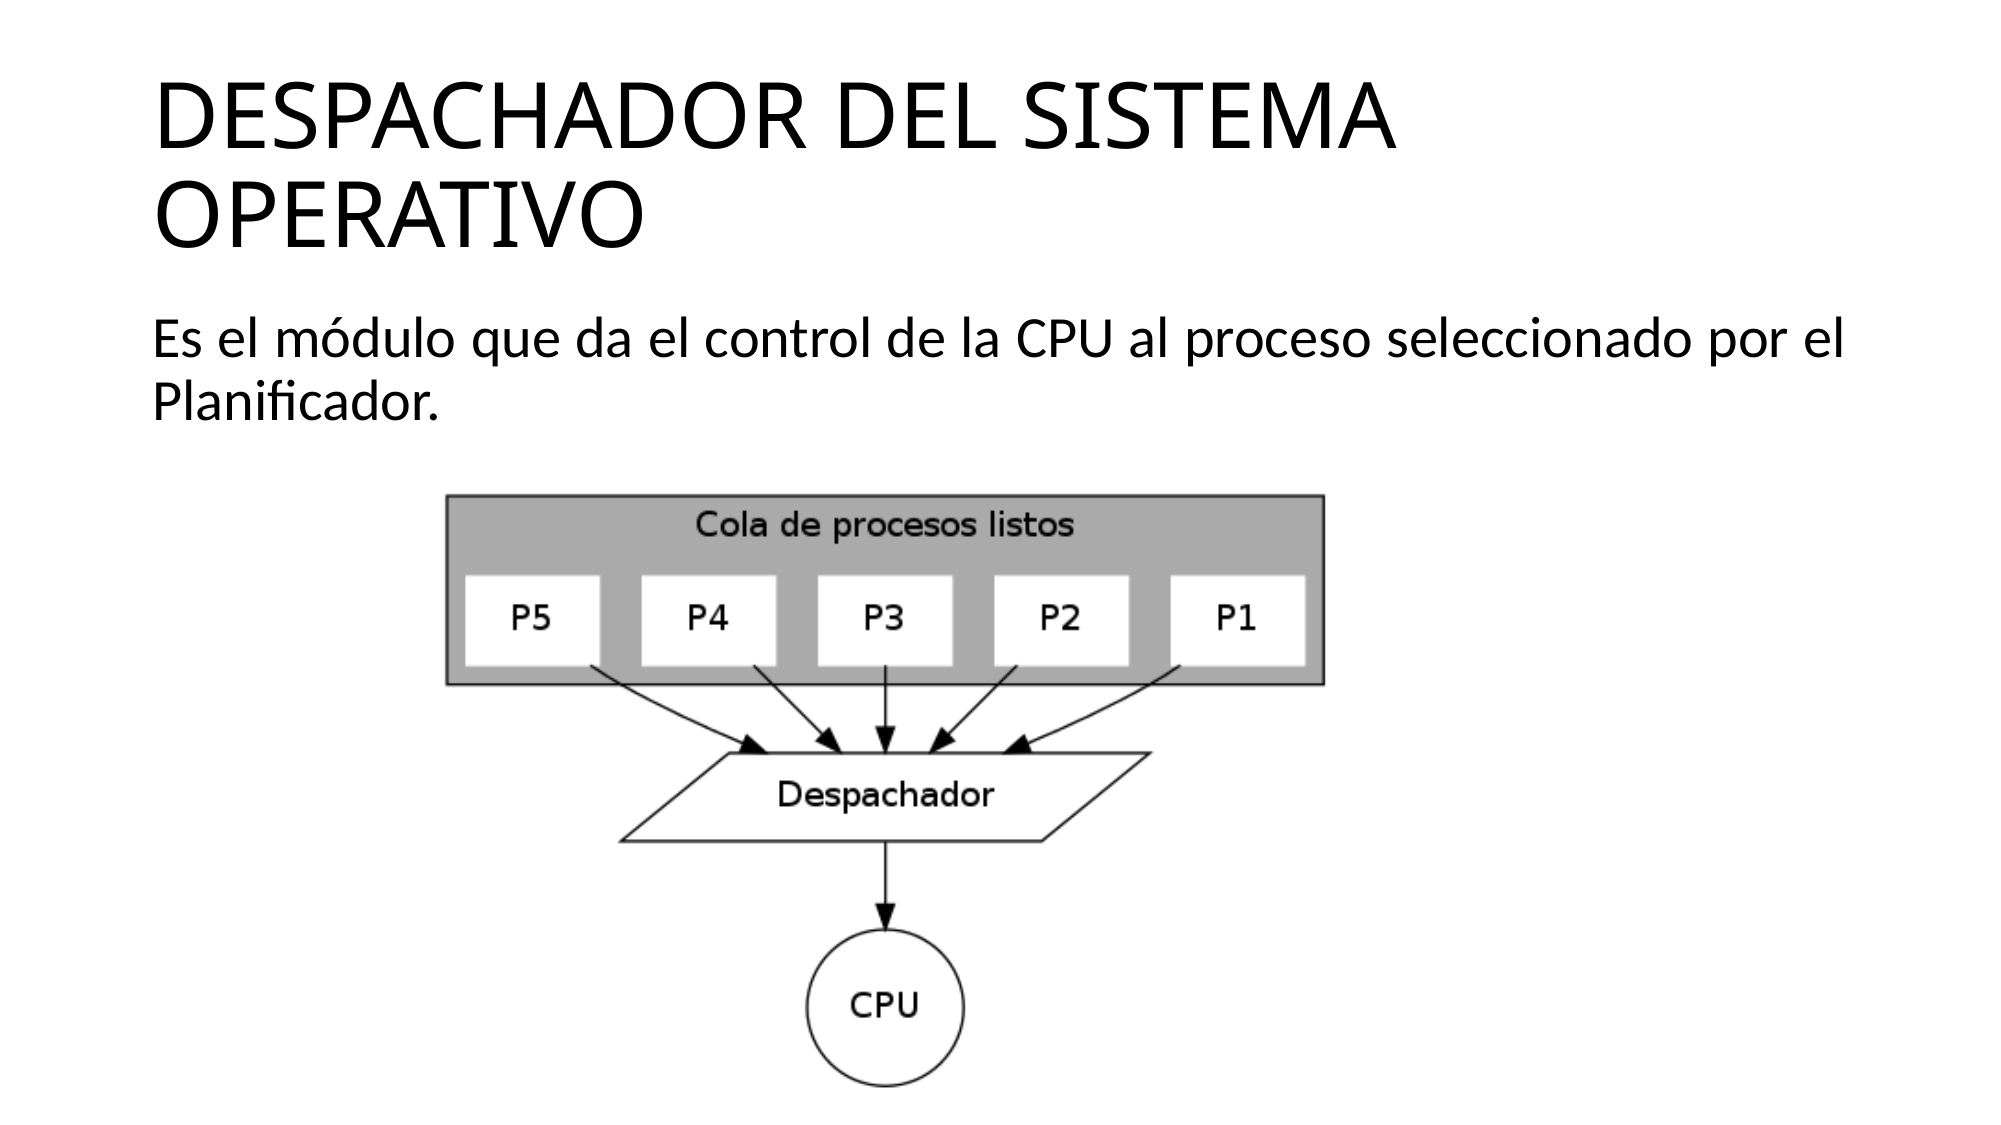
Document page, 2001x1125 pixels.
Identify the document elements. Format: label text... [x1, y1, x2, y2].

list Es el módulo que da el control de la CPU al proceso seleccionado por el Planificador. [137, 299, 1863, 446]
title DESPACHADOR DEL SISTEMA OPERATIVO [137, 59, 1863, 278]
picture [418, 467, 1353, 1097]
